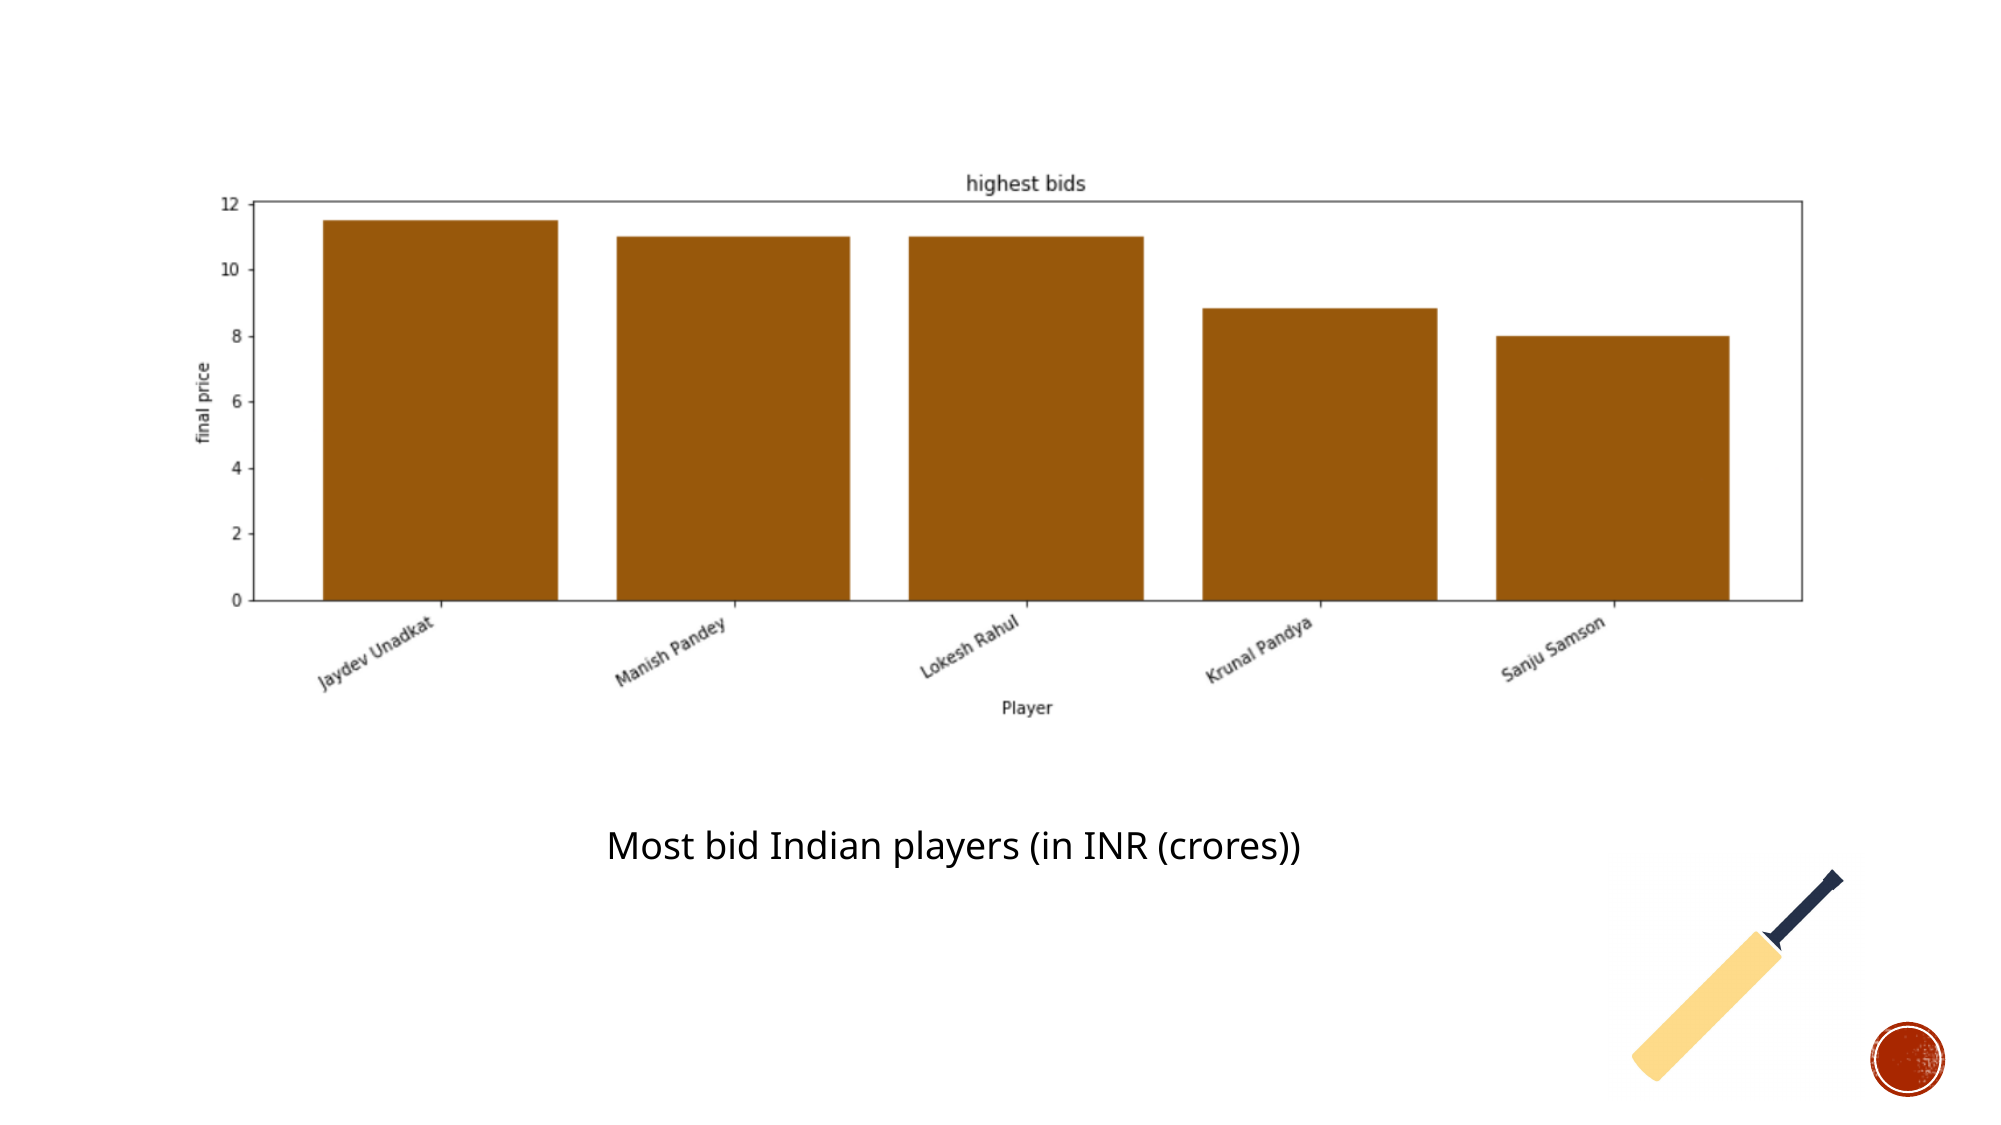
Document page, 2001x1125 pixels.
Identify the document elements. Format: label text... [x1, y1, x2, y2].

picture [1607, 853, 1865, 1101]
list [174, 167, 1826, 731]
text_box Most bid Indian players (in INR (crores)) [591, 814, 1409, 876]
picture [1870, 1021, 1946, 1097]
